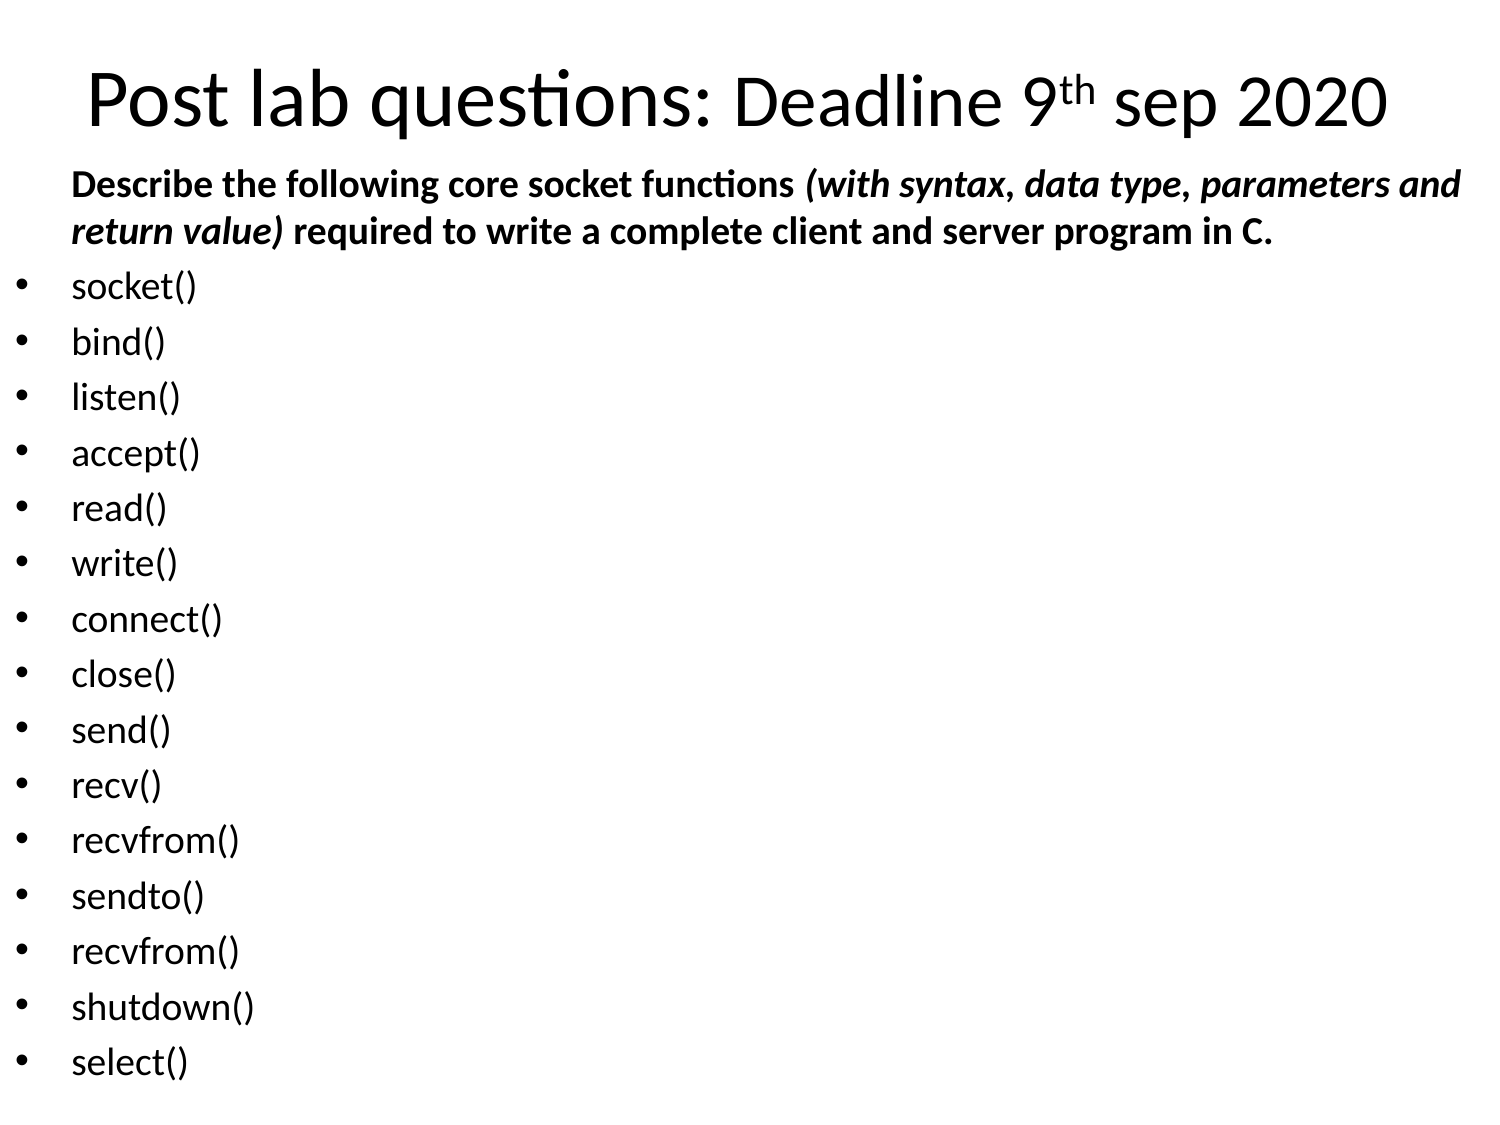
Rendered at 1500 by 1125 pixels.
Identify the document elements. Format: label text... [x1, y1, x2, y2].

title Post lab questions: Deadline 9th sep 2020 [62, 0, 1413, 149]
list Describe the following core socket functions (with syntax, data type, parameters and return value) required to write a complete client and server program in C. socket() bind() listen() accept() read() write() connect() close() send() recv() recvfrom() sendto() recvfrom() shutdown() select() [0, 149, 1500, 1088]
